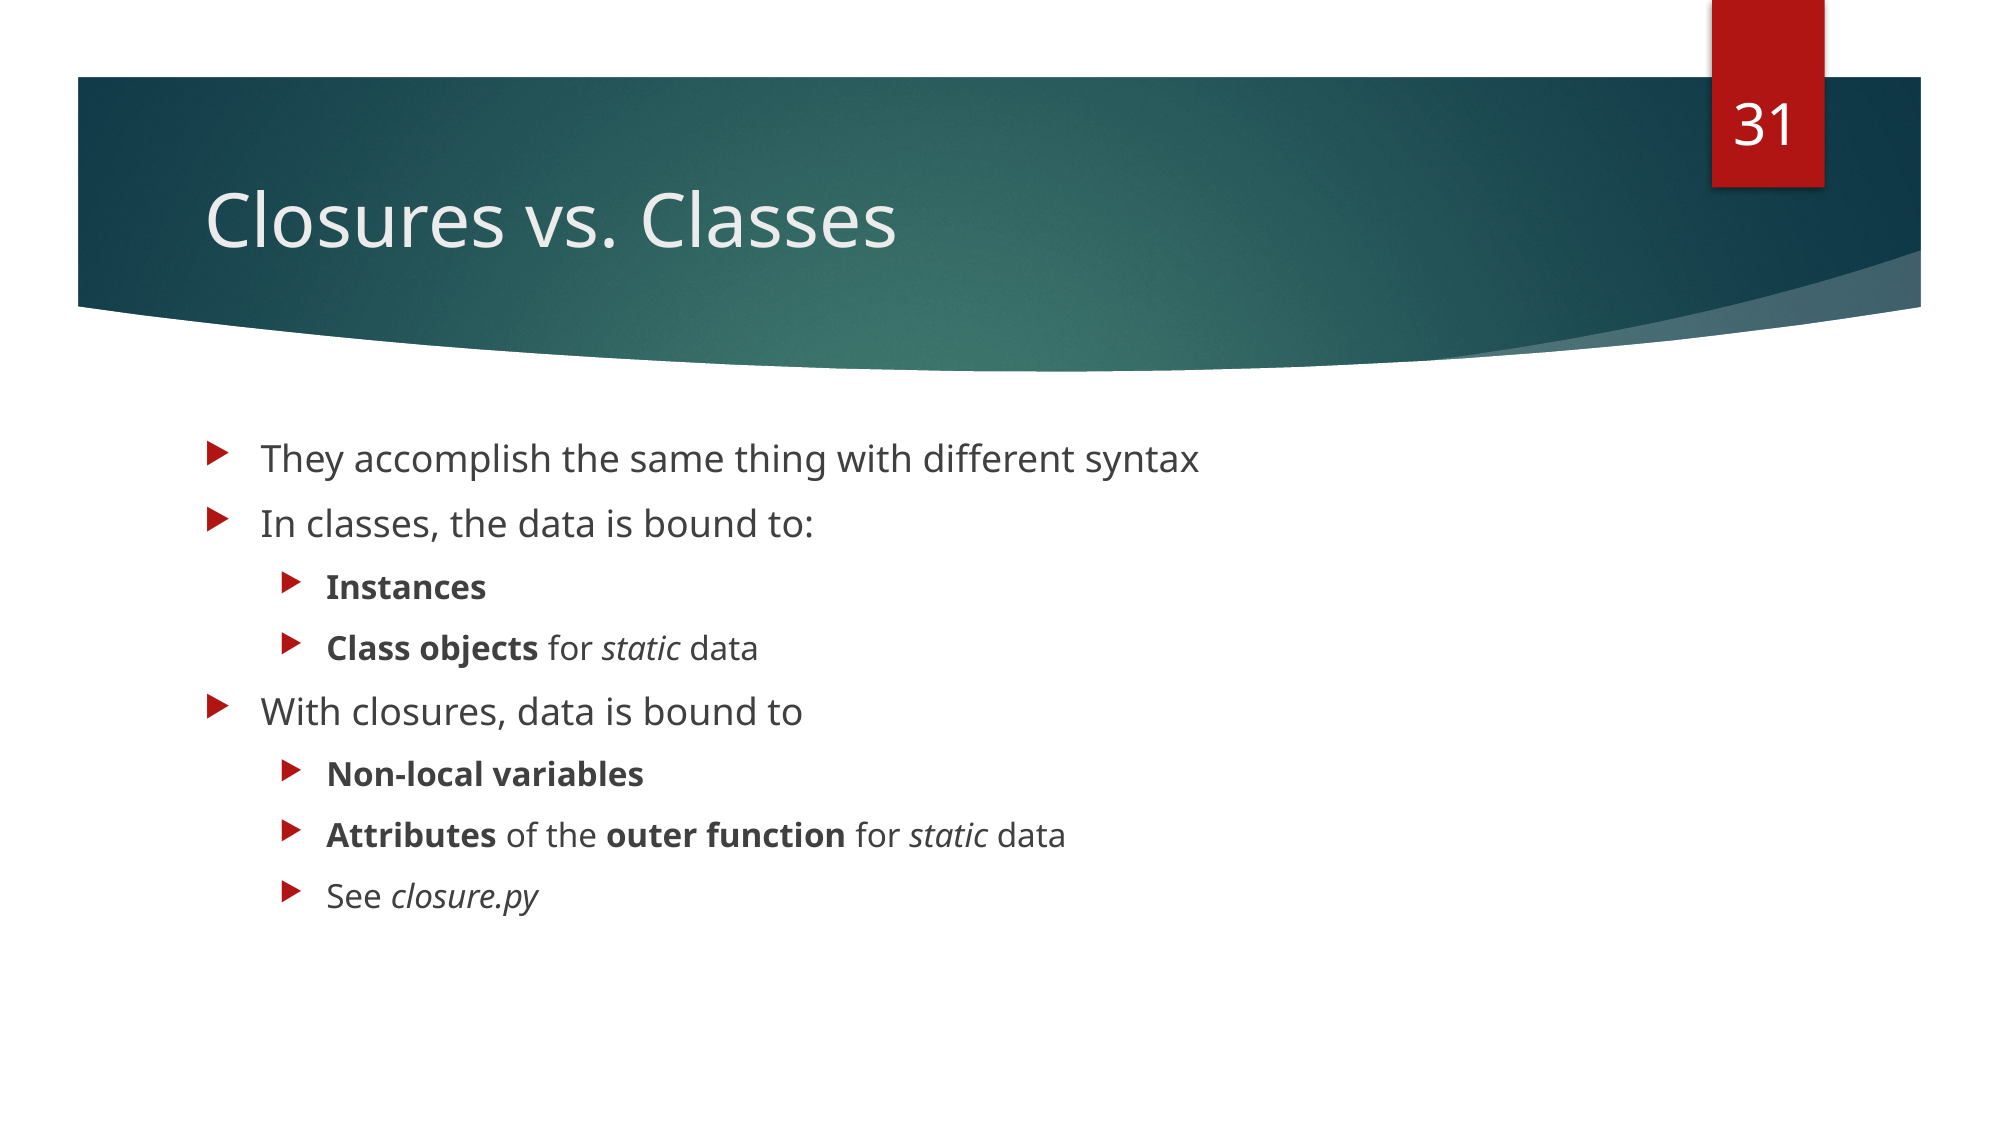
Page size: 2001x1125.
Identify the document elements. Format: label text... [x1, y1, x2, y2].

title Closures vs. Classes [189, 159, 1638, 276]
slide_number 31 [1698, 48, 1836, 175]
list They accomplish the same thing with different syntax In classes, the data is bound to: Instances Class objects for static data With closures, data is bound to Non-local variables Attributes of the outer function for static data See closure.py [189, 427, 1638, 988]
